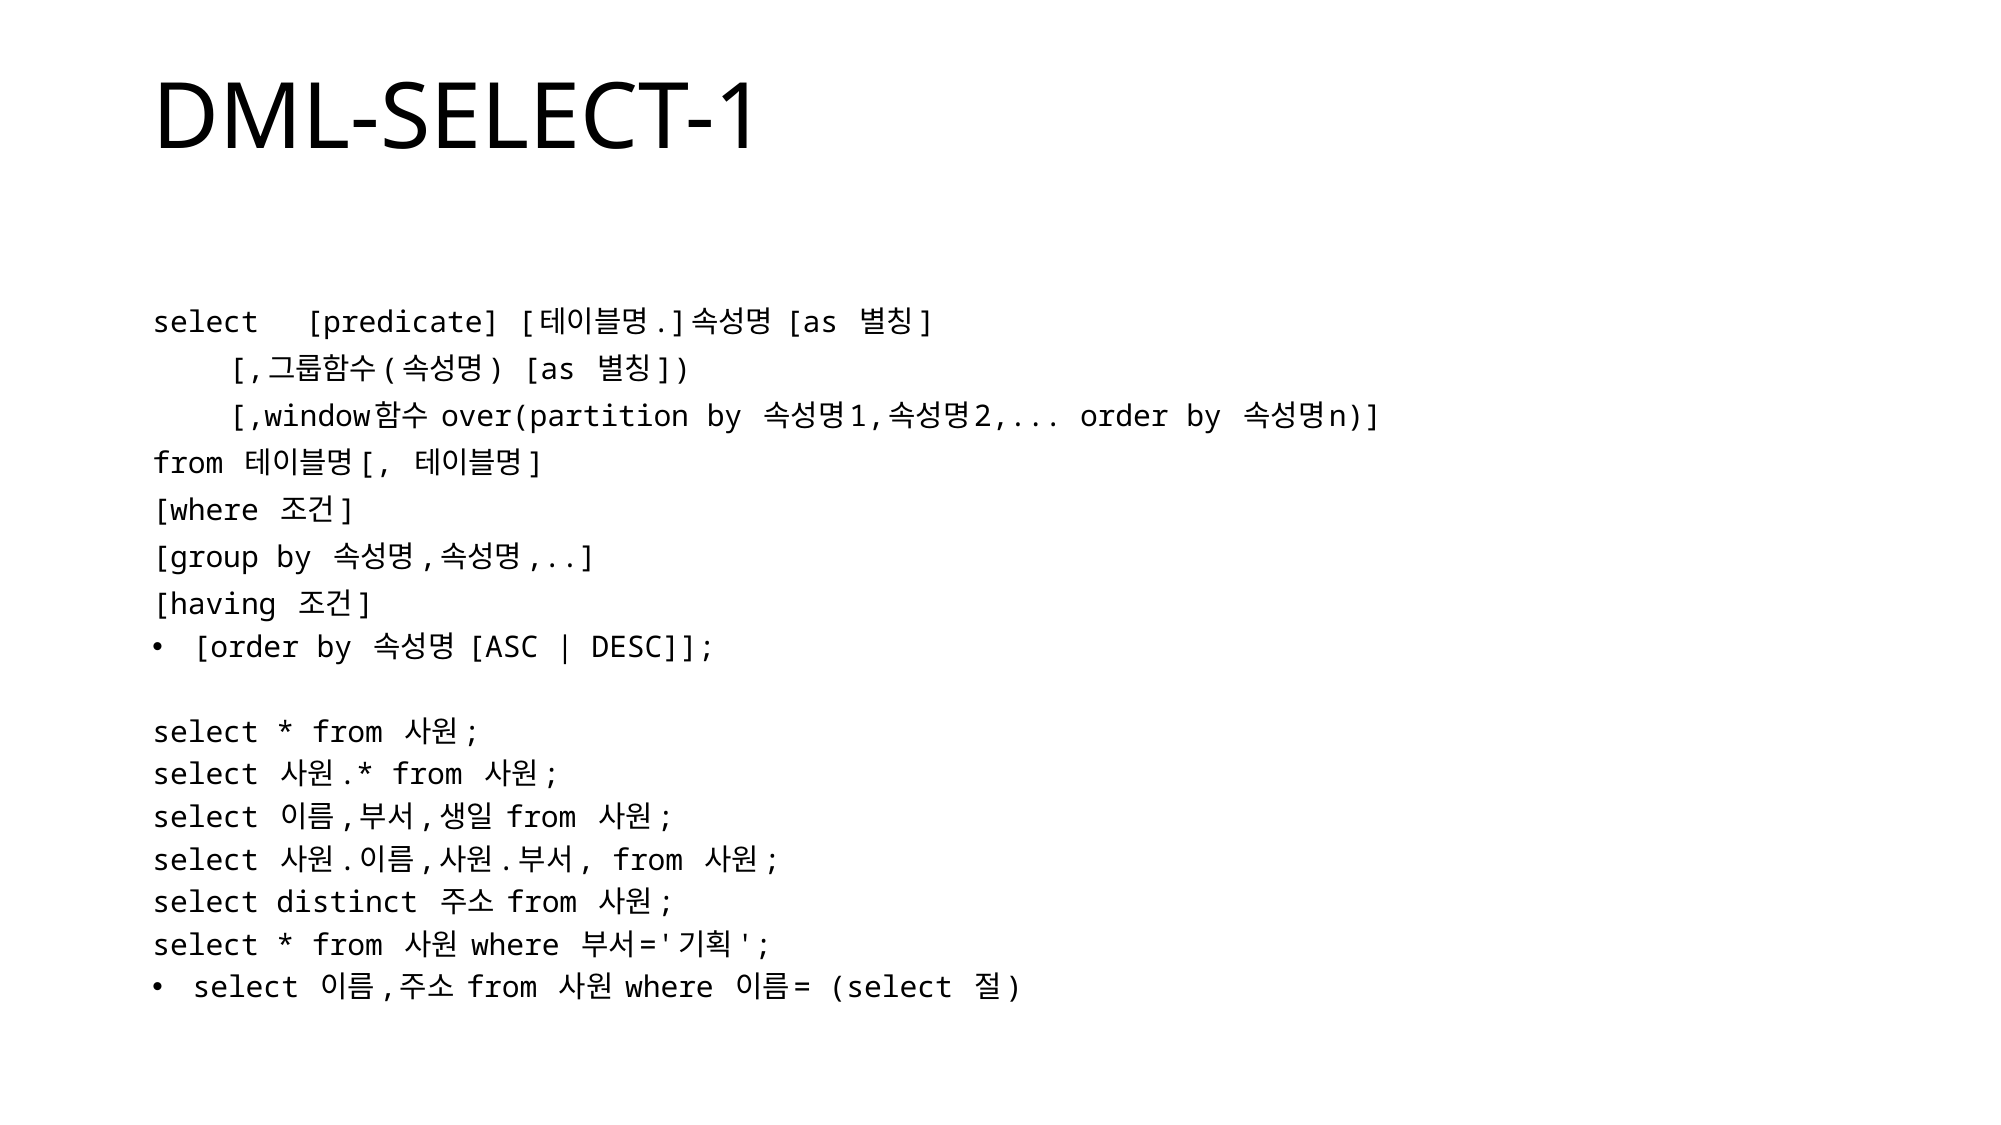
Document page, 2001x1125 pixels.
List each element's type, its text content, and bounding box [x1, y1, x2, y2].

title DML-SELECT-1 [137, 59, 1863, 278]
list select [predicate] [테이블명.]속성명 [as 별칭] [,그룹함수(속성명) [as 별칭]) [,window함수 over(partition by 속성명1,속성명2,... order by 속성명n)] from 테이블명[, 테이블명] [where 조건] [group by 속성명,속성명,..] [having 조건] [order by 속성명 [ASC | DESC]]; select * from 사원; select 사원.* from 사원; select 이름,부서,생일 from 사원; select 사원.이름,사원.부서, from 사원; select distinct 주소 from 사원; select * from 사원 where 부서='기획'; select 이름,주소 from 사원 where 이름= (select 절) [137, 299, 1863, 1014]
